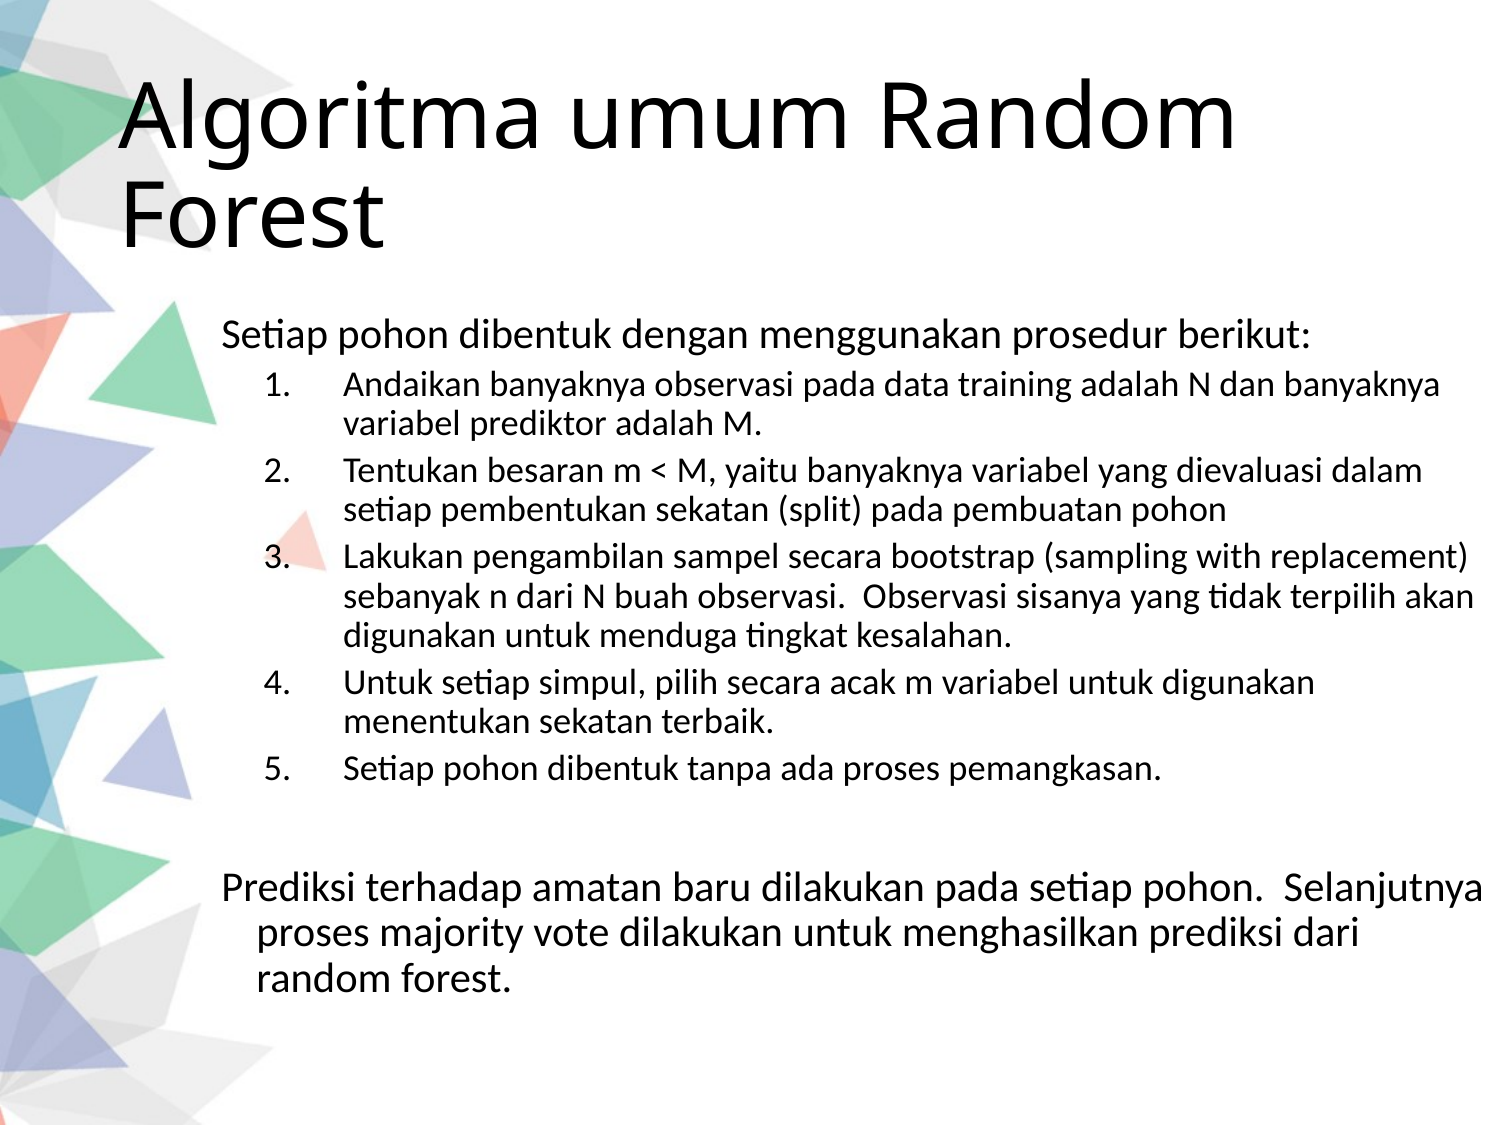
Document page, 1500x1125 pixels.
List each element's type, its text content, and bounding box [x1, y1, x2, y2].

title Algoritma umum Random Forest [103, 59, 1397, 278]
picture [0, 0, 1500, 1125]
list Setiap pohon dibentuk dengan menggunakan prosedur berikut: Andaikan banyaknya observasi pada data training adalah N dan banyaknya variabel prediktor adalah M. Tentukan besaran m < M, yaitu banyaknya variabel yang dievaluasi dalam setiap pembentukan sekatan (split) pada pembuatan pohon Lakukan pengambilan sampel secara bootstrap (sampling with replacement) sebanyak n dari N buah observasi. Observasi sisanya yang tidak terpilih akan digunakan untuk menduga tingkat kesalahan. Untuk setiap simpul, pilih secara acak m variabel untuk digunakan menentukan sekatan terbaik. Setiap pohon dibentuk tanpa ada proses pemangkasan. Prediksi terhadap amatan baru dilakukan pada setiap pohon. Selanjutnya proses majority vote dilakukan untuk menghasilkan prediksi dari random forest. [206, 304, 1500, 1018]
